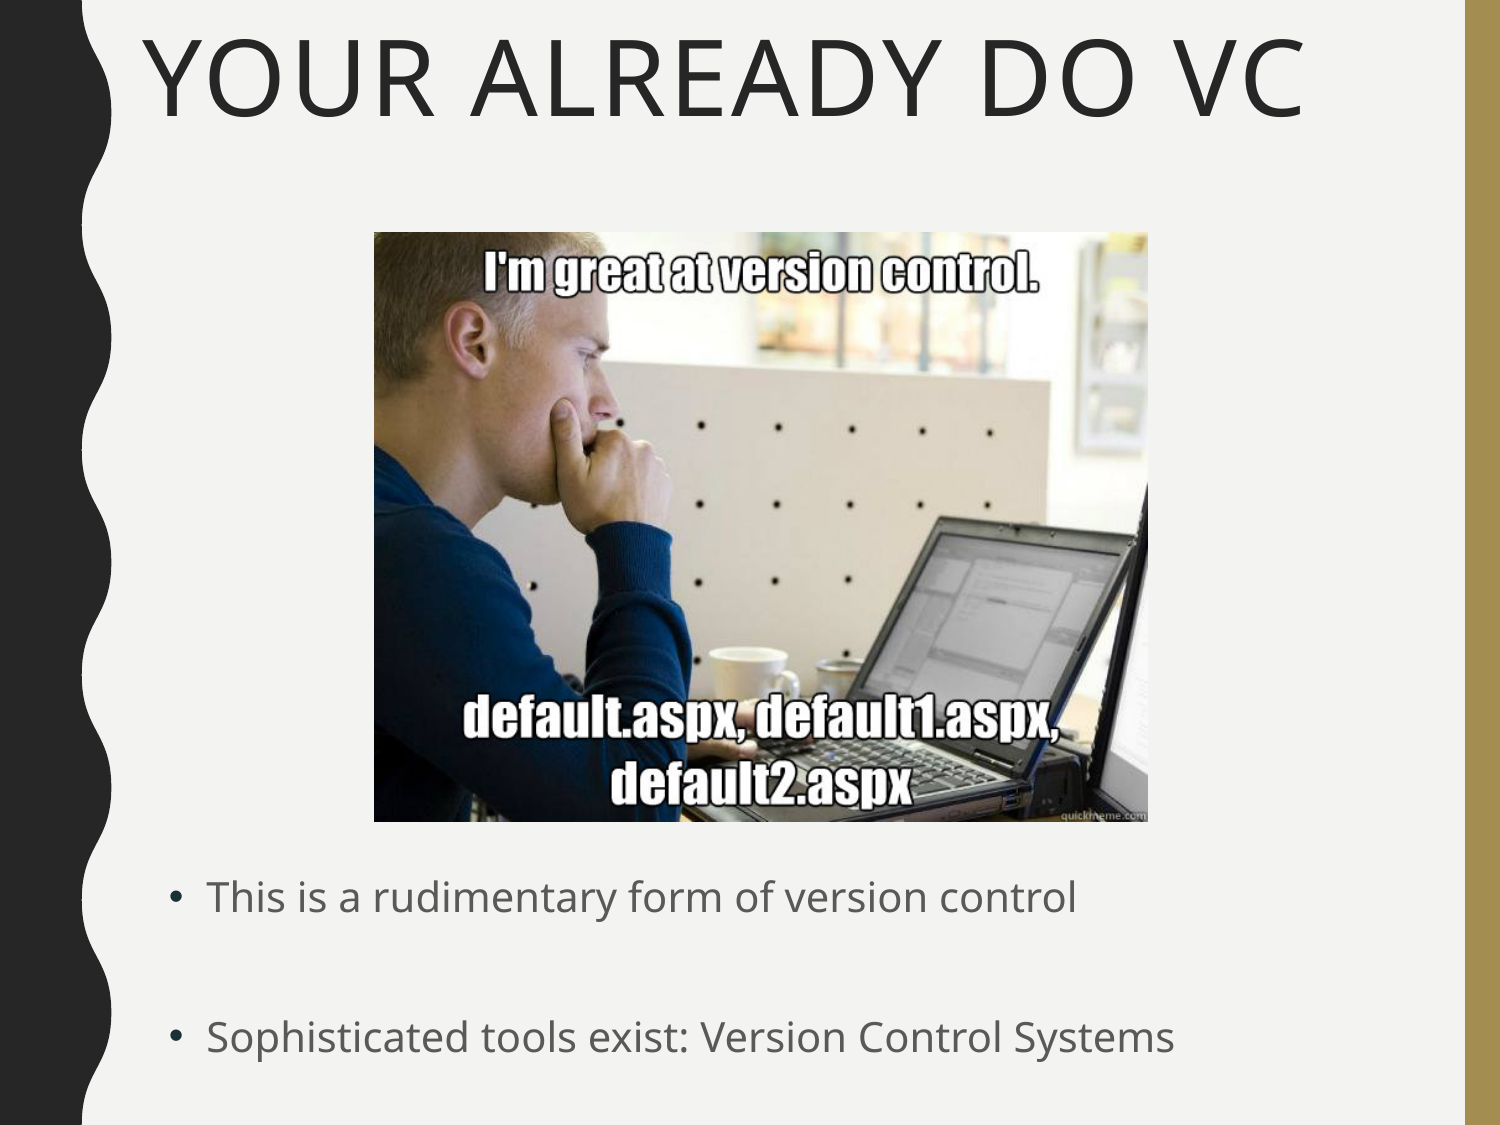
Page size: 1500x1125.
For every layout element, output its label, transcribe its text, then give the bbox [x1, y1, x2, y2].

list This is a rudimentary form of version control Sophisticated tools exist: Version Control Systems [154, 168, 1407, 1093]
text_box Your already do VC [127, 17, 1372, 153]
picture [374, 232, 1148, 822]
